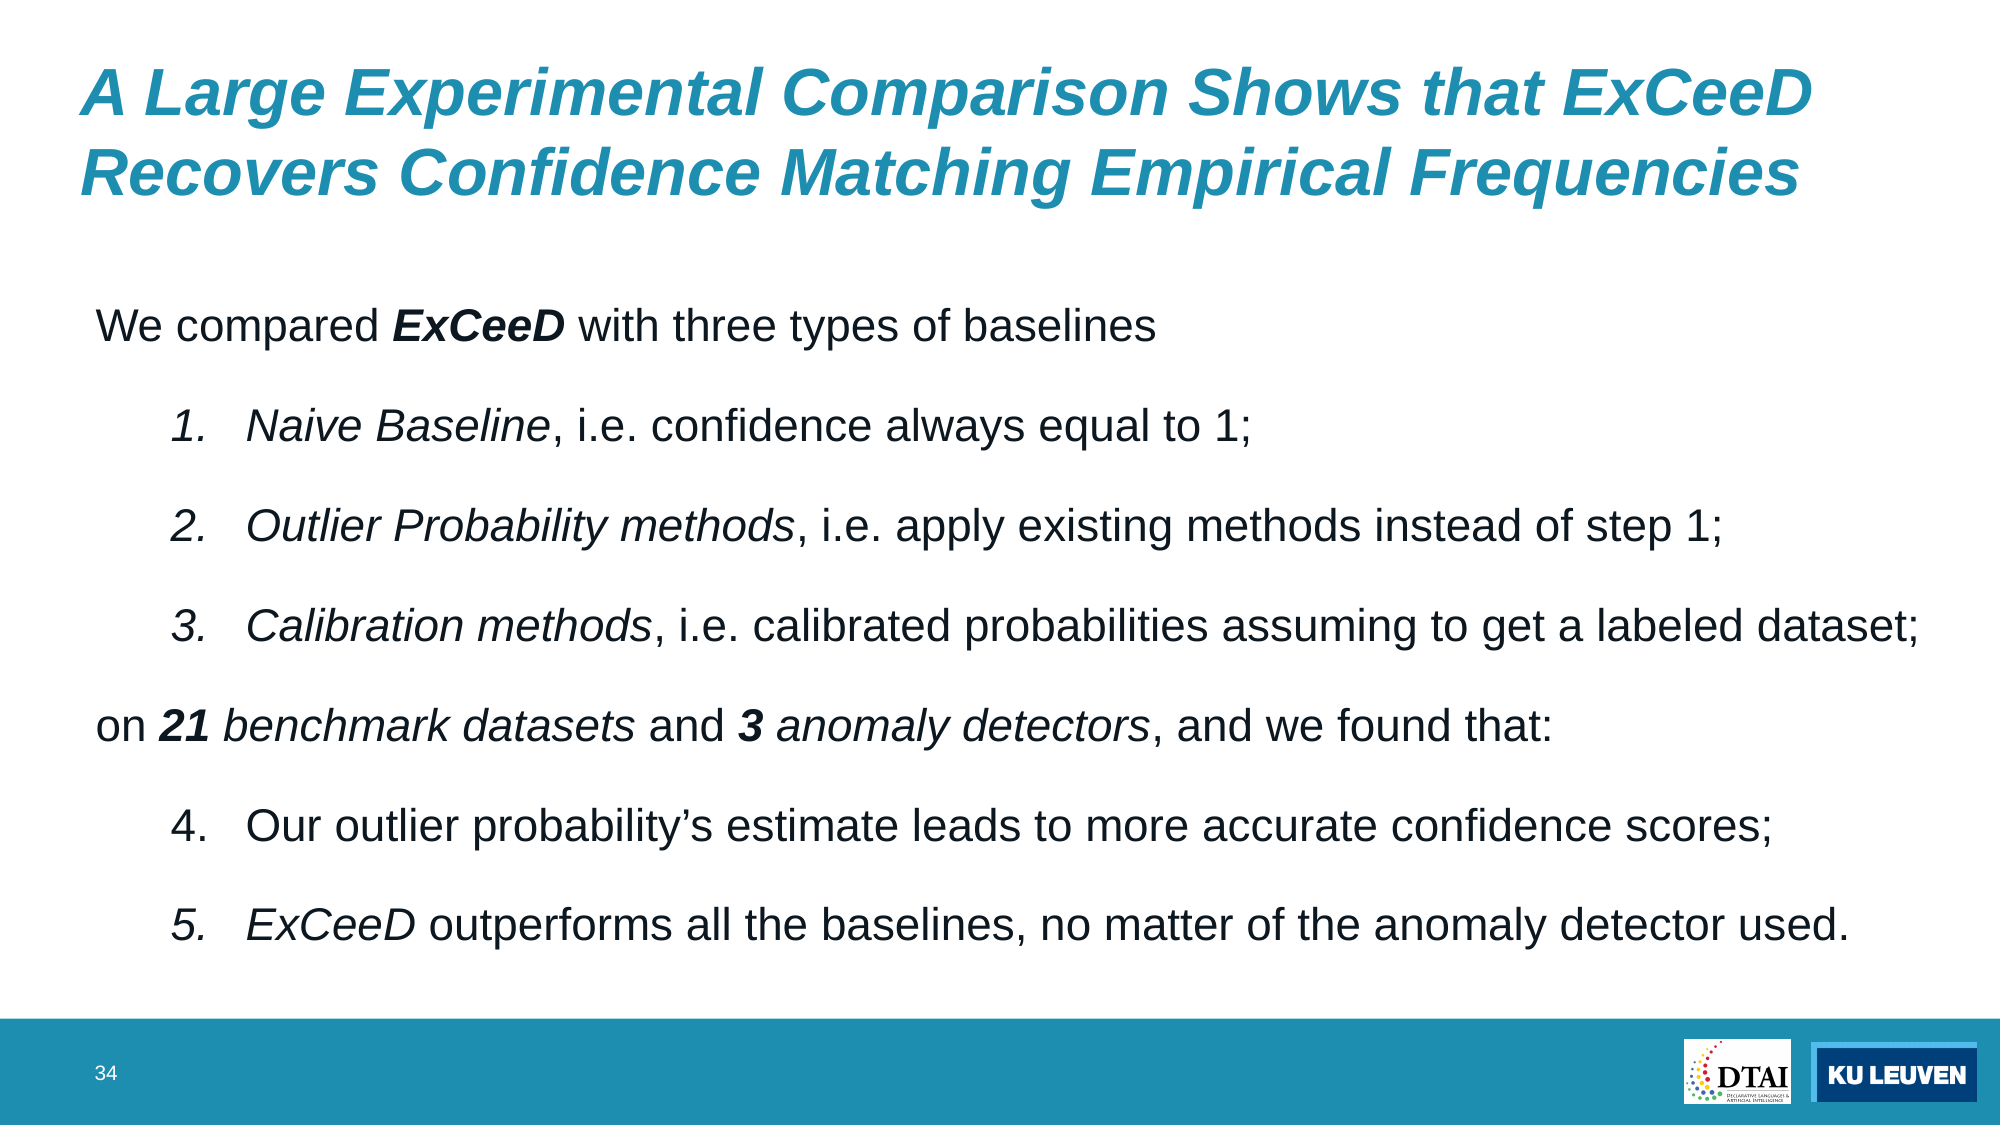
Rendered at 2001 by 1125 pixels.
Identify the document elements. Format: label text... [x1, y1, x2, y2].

slide_number ‹#› [94, 1018, 201, 1125]
title A Large Experimental Comparison Shows that ExCeeD Recovers Confidence Matching Empirical Frequencies [80, 33, 1976, 223]
picture [1811, 1042, 1977, 1102]
text_box We compared ExCeeD with three types of baselines Naive Baseline, i.e. confidence always equal to 1; Outlier Probability methods, i.e. apply existing methods instead of step 1; Calibration methods, i.e. calibrated probabilities assuming to get a labeled dataset; on 21 benchmark datasets and 3 anomaly detectors, and we found that: Our outlier probability’s estimate leads to more accurate confidence scores; ExCeeD outperforms all the baselines, no matter of the anomaly detector used. [80, 287, 1944, 958]
picture [1683, 1039, 1791, 1104]
